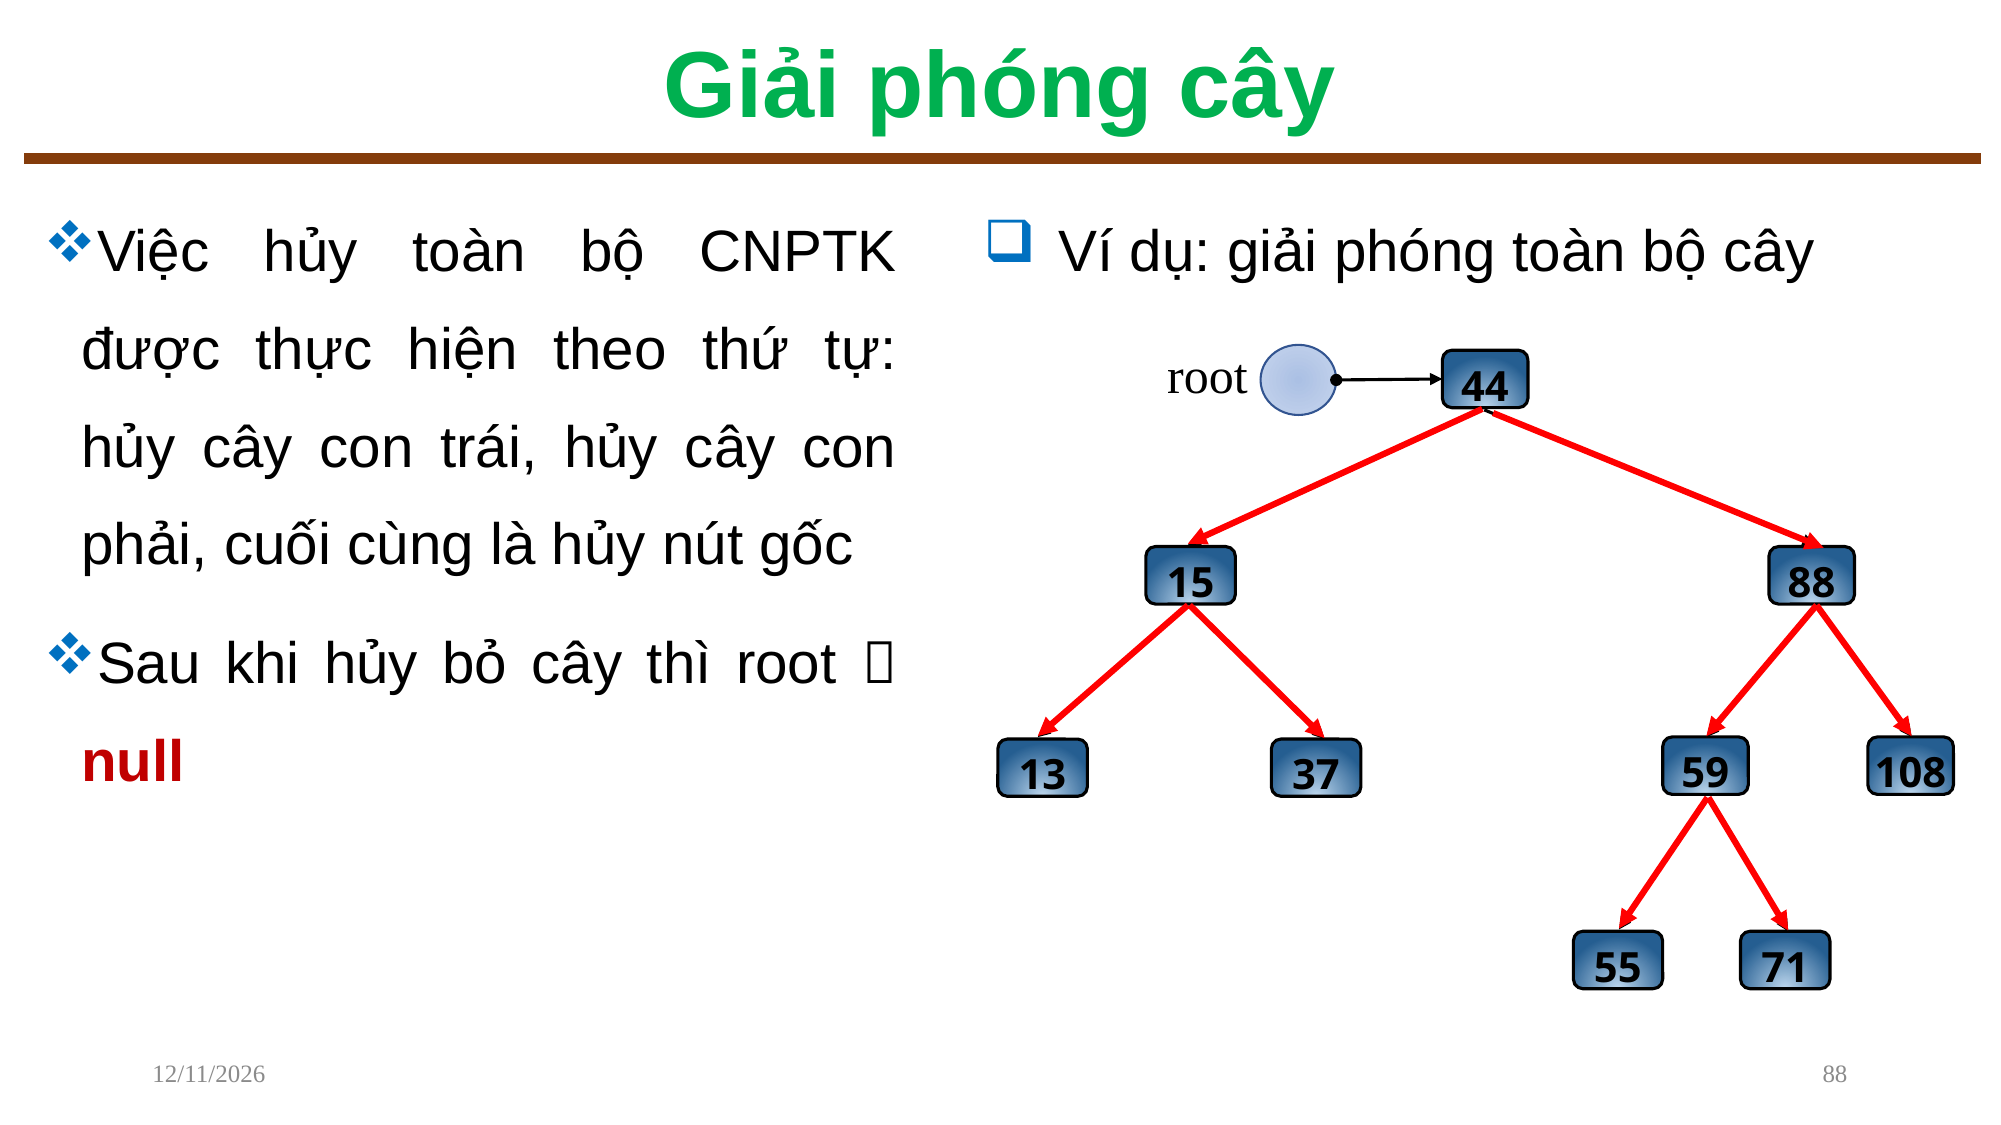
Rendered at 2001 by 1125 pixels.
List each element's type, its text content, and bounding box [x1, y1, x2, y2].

title Giải phóng cây [137, 25, 1863, 148]
text_box 15 [1145, 546, 1236, 605]
text_box [1037, 605, 1188, 737]
text_box [1801, 540, 1811, 546]
text_box [1187, 408, 1483, 545]
text_box 71 [1740, 931, 1831, 989]
text_box [1816, 605, 1912, 737]
list Việc hủy toàn bộ CNPTK được thực hiện theo thứ tự: hủy cây con trái, hủy cây con phải, cuối cùng là hủy nút gốc Sau khi hủy bỏ cây thì root  null [28, 177, 913, 1100]
text_box [1263, 343, 1337, 417]
text_box 88 [1768, 546, 1855, 605]
text_box [1189, 605, 1325, 739]
text_box [1493, 412, 1824, 549]
text_box 59 [1662, 736, 1749, 795]
text_box 108 [1867, 736, 1954, 795]
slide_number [137, 1042, 588, 1103]
text_box [1803, 534, 1812, 542]
text_box 37 [1271, 739, 1361, 797]
text_box 55 [1573, 931, 1663, 989]
text_box 13 [997, 739, 1088, 797]
text_box root [1152, 335, 1263, 411]
text_box Ví dụ: giải phóng toàn bộ cây [968, 177, 1863, 318]
text_box [1706, 605, 1817, 737]
text_box 44 [1442, 350, 1528, 408]
slide_number 88 [1412, 1042, 1863, 1103]
text_box [1708, 797, 1789, 931]
text_box [1618, 797, 1708, 929]
